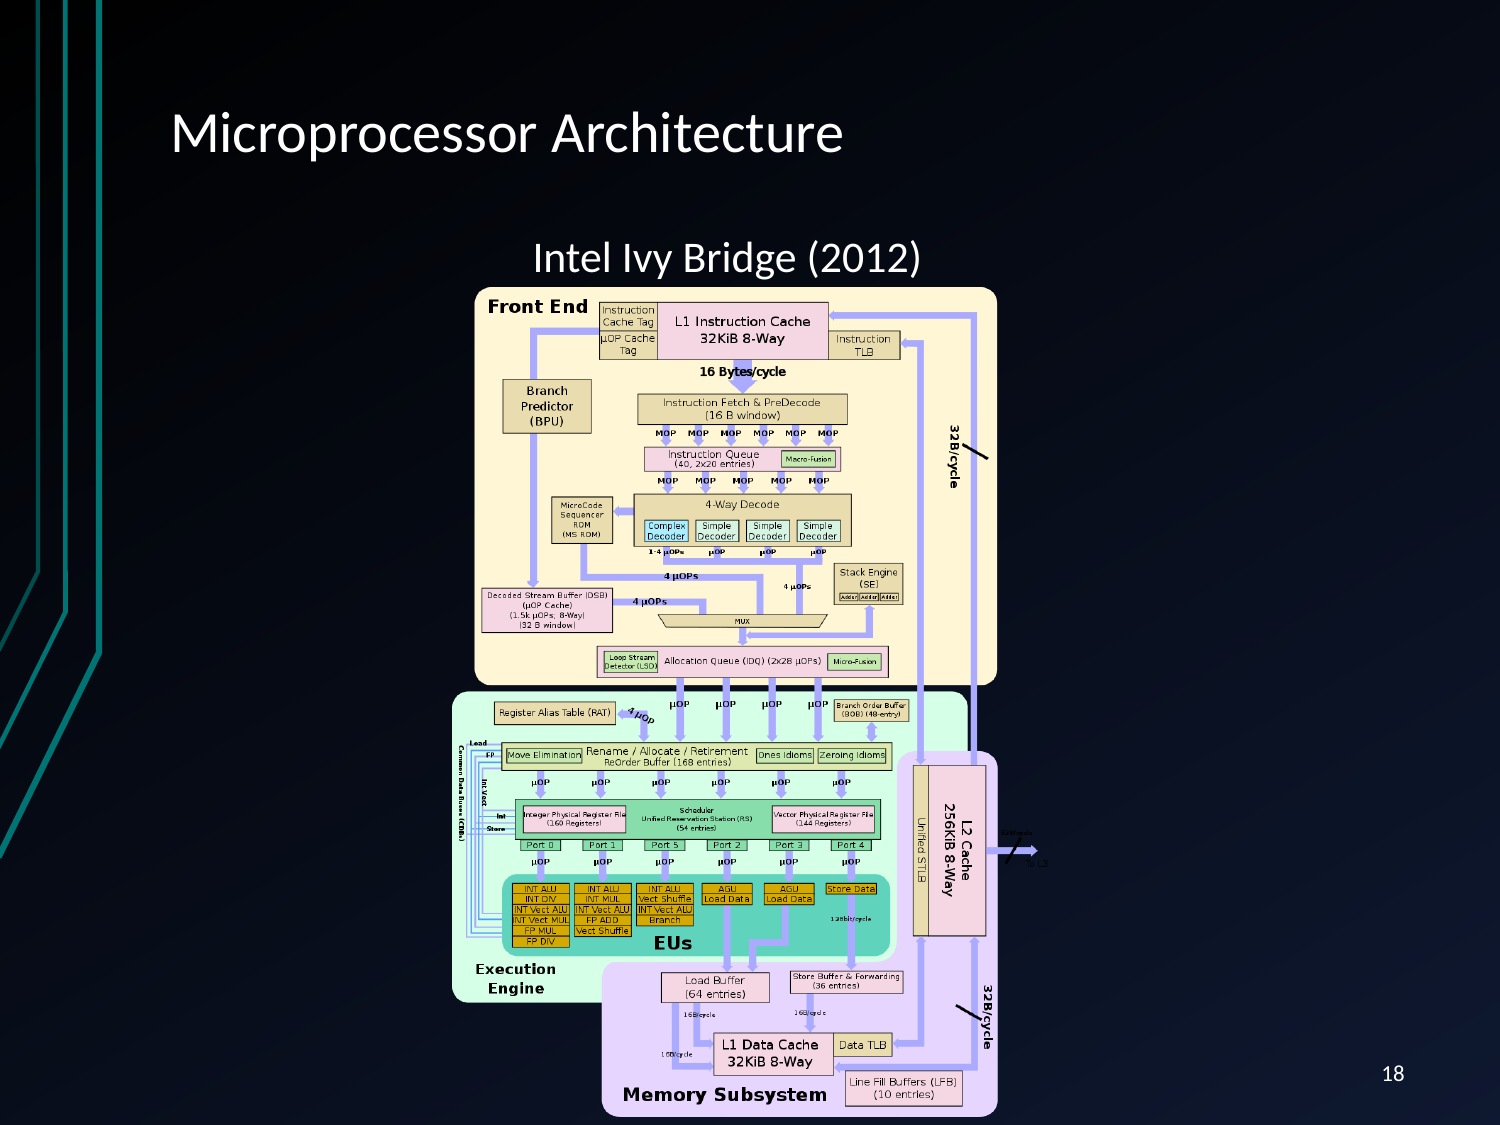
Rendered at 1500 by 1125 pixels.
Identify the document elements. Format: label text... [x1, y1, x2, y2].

slide_number 18 [1299, 1042, 1425, 1103]
picture [452, 287, 1048, 1117]
title Microprocessor Architecture [150, 45, 1425, 175]
list Intel Ivy Bridge (2012) [512, 224, 1088, 309]
